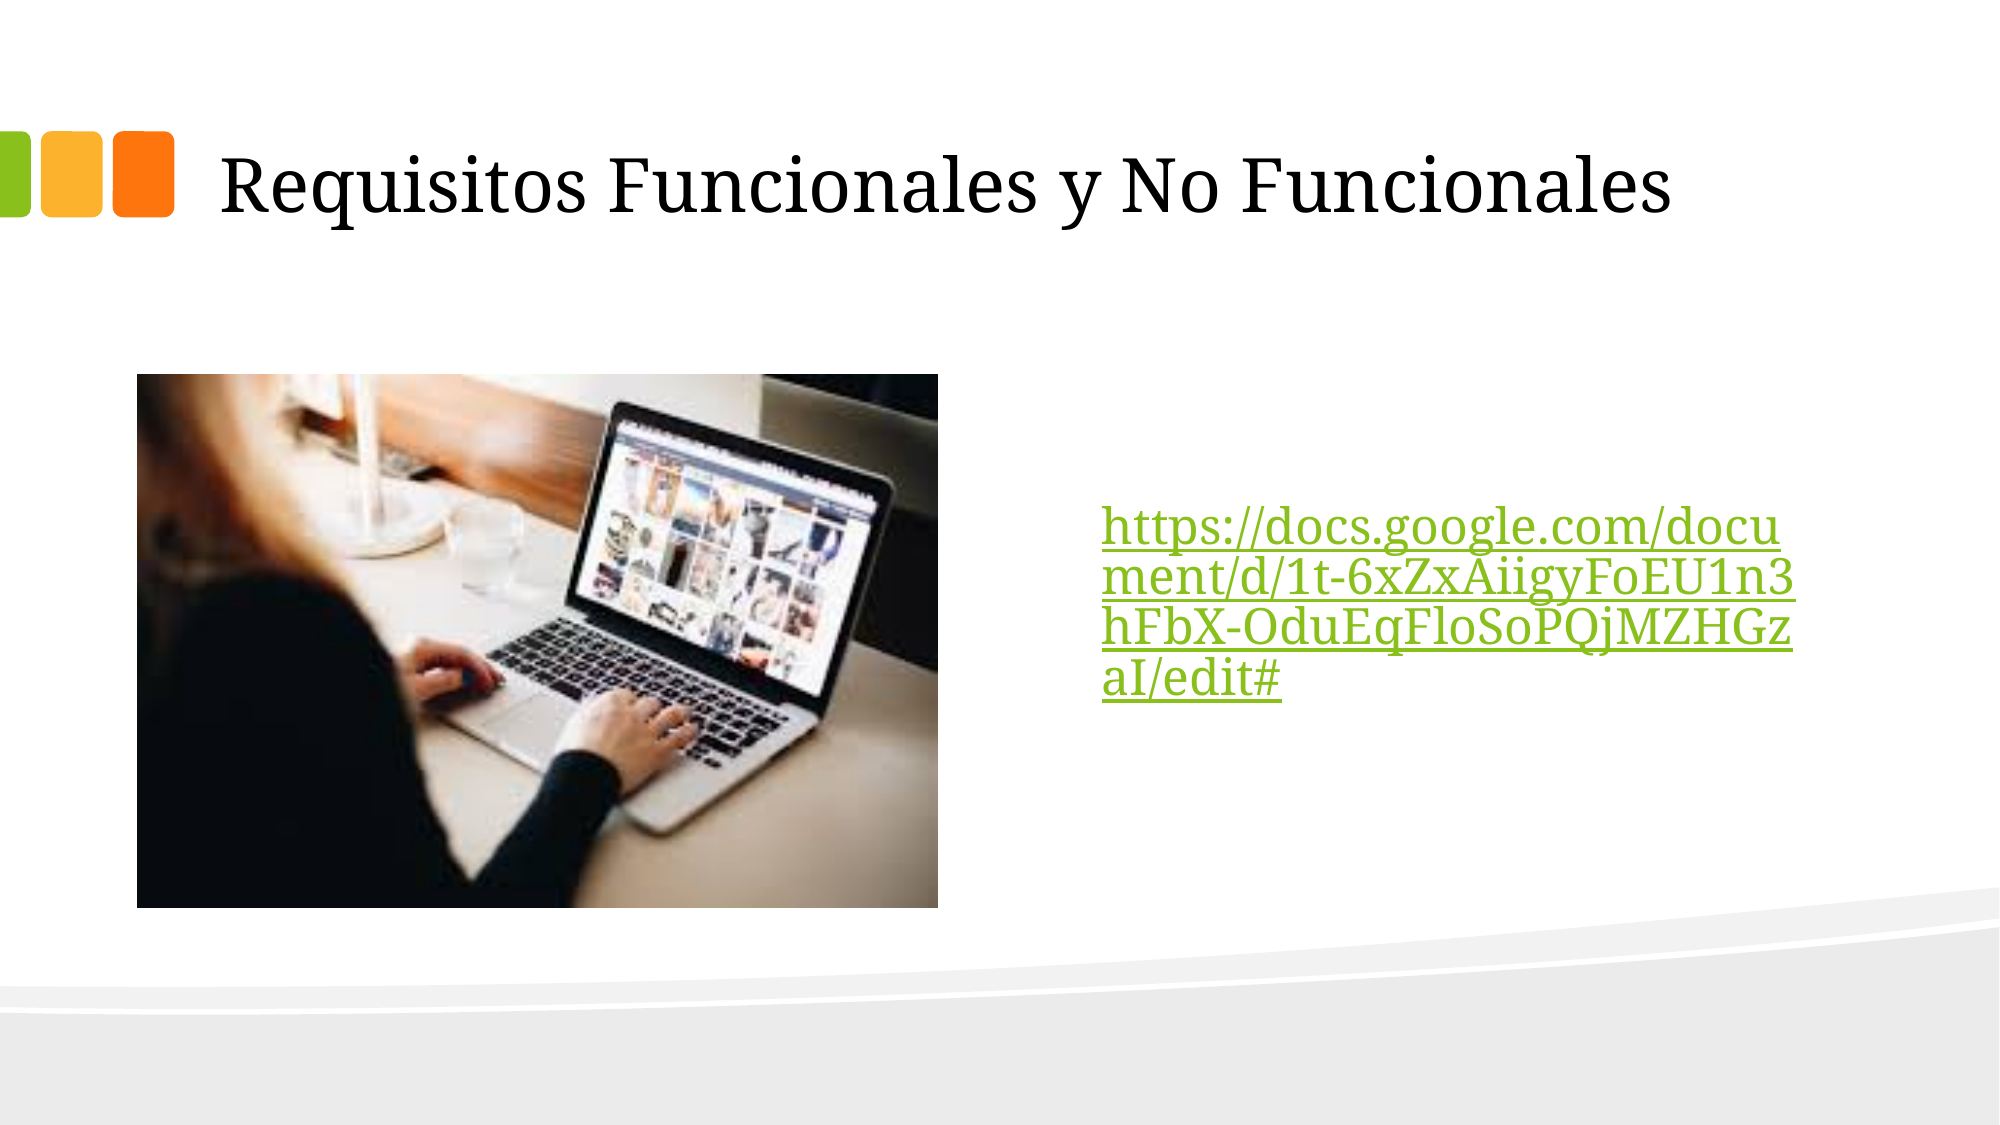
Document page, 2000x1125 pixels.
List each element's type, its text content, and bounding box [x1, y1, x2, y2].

title Requisitos Funcionales y No Funcionales [199, 24, 1800, 238]
picture [136, 374, 938, 908]
text_box https://docs.google.com/document/d/1t-6xZxAiigyFoEU1n3hFbX-OduEqFloSoPQjMZHGzaI/edit# [1087, 487, 1825, 571]
